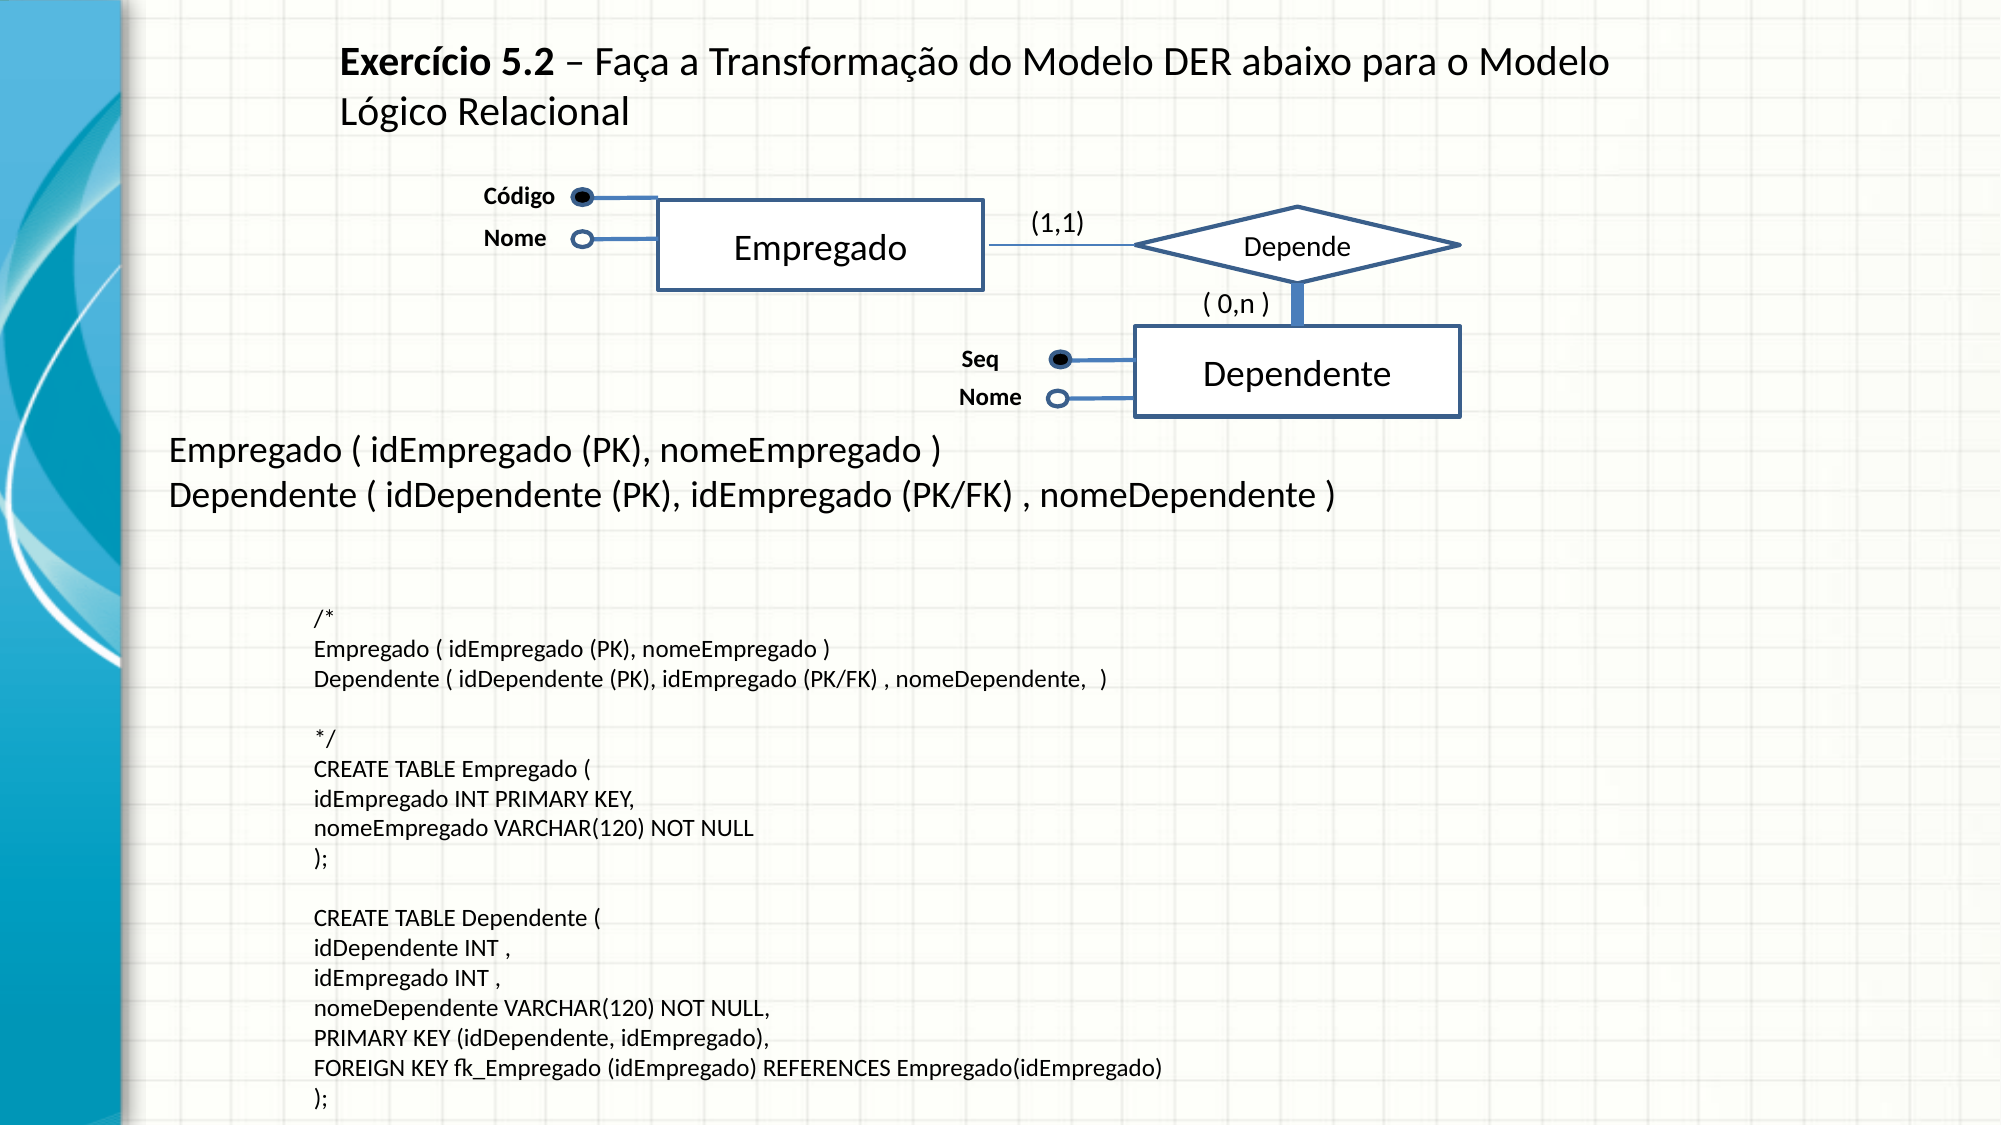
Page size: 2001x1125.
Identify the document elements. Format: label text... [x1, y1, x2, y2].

title Exercício 5.2 – Faça a Transformação do Modelo DER abaixo para o Modelo Lógico Relacional [324, 19, 1675, 149]
text_box /* Empregado ( idEmpregado (PK), nomeEmpregado )​ Dependente ( idDependente (PK), idEmpregado (PK/FK) , nomeDependente, ) */ CREATE TABLE Empregado ( idEmpregado INT PRIMARY KEY, nomeEmpregado VARCHAR(120) NOT NULL ); CREATE TABLE Dependente ( idDependente INT , idEmpregado INT , nomeDependente VARCHAR(120) NOT NULL, PRIMARY KEY (idDependente, idEmpregado), FOREIGN KEY fk_Empregado (idEmpregado) REFERENCES Empregado(idEmpregado) ); [298, 594, 1650, 1119]
picture [0, 0, 2001, 1125]
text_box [468, 172, 1461, 417]
text_box Empregado ( idEmpregado (PK), nomeEmpregado ) Dependente ( idDependente (PK), idEmpregado (PK/FK) , nomeDependente ) [153, 417, 1484, 523]
